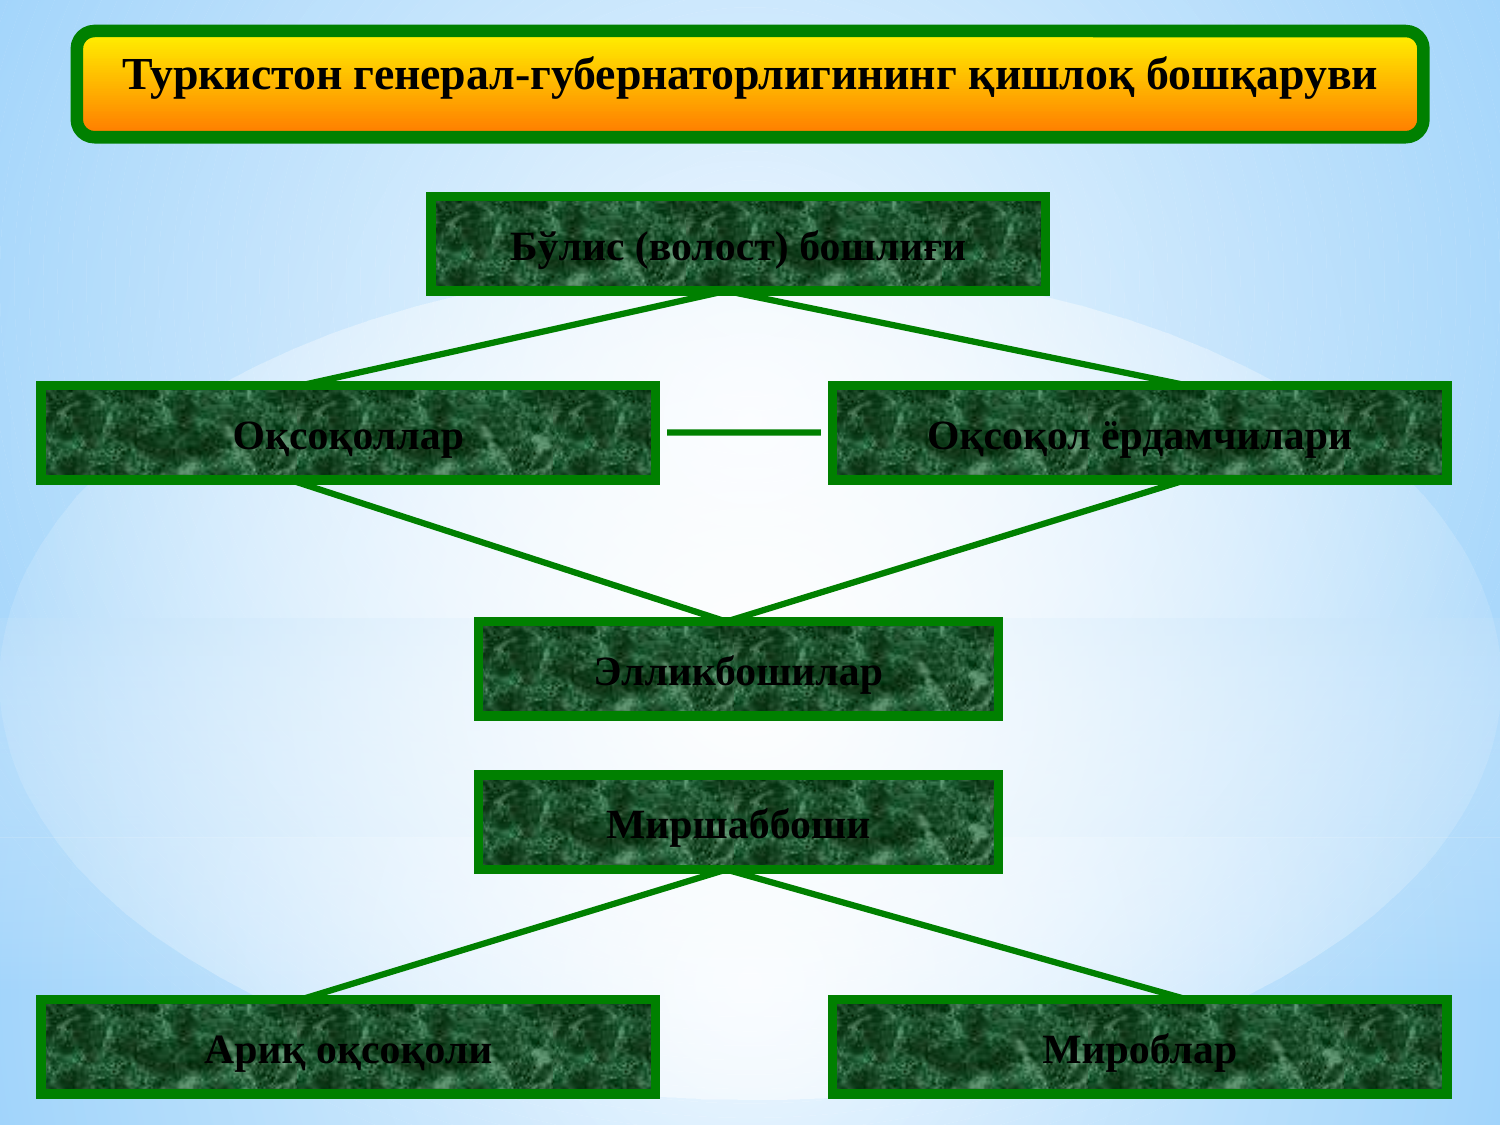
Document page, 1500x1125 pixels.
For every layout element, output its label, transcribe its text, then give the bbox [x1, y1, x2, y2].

text_box Туркистон генерал-губернаторлигининг қишлоқ бошқаруви [76, 30, 1424, 138]
text_box Оқсоқол ёрдамчилари [832, 385, 1447, 480]
text_box Элликбошилар [478, 621, 999, 717]
text_box Миршаббоши [478, 774, 999, 870]
text_box Ариқ оқсоқоли [41, 999, 656, 1094]
text_box Оқсоқоллар [41, 385, 656, 480]
text_box Мироблар [832, 999, 1448, 1094]
text_box Бўлис (волост) бошлиғи [430, 196, 1046, 291]
